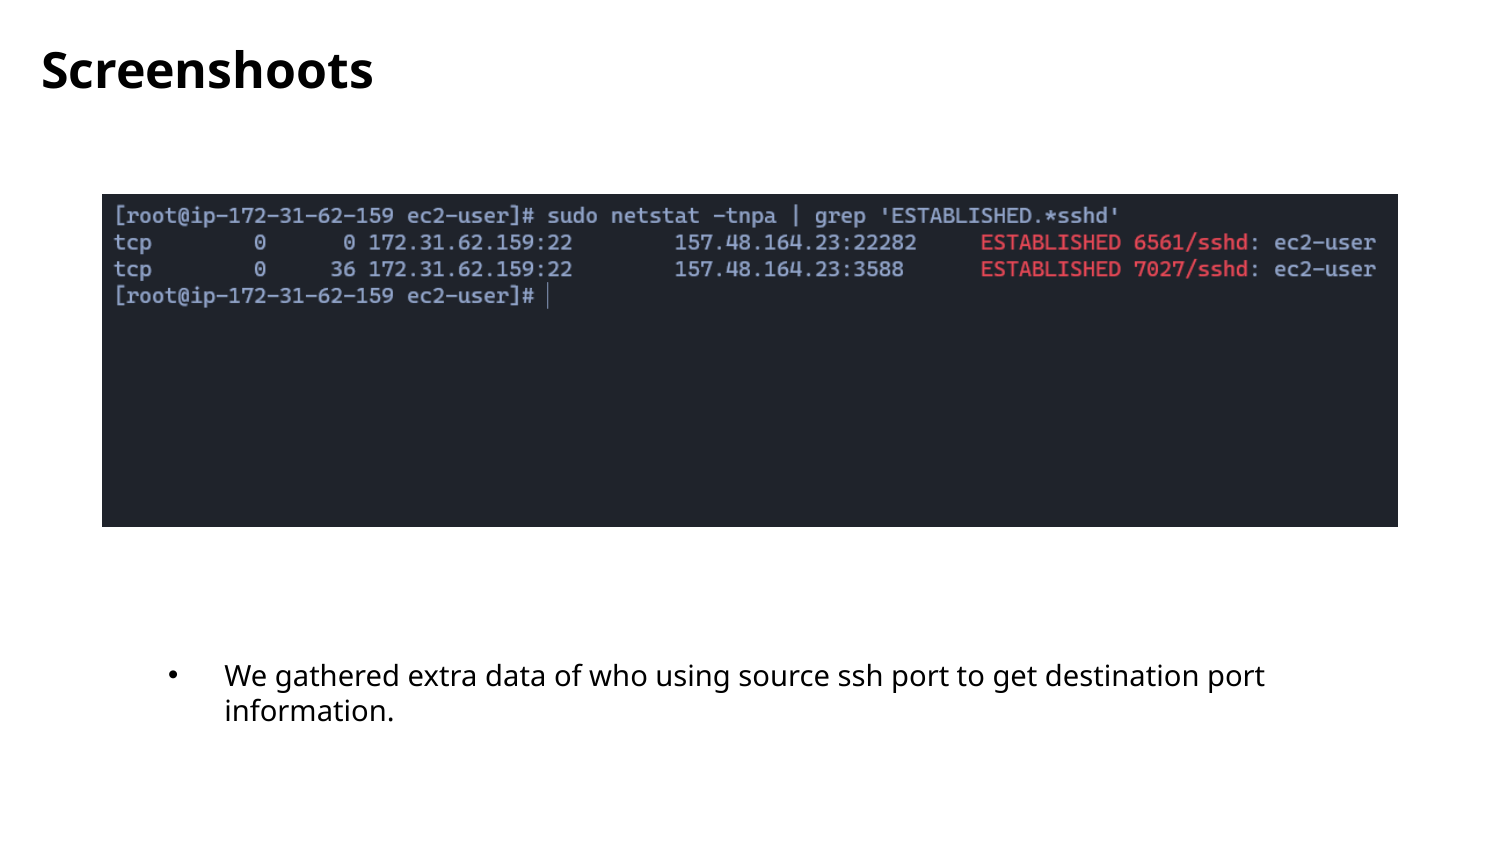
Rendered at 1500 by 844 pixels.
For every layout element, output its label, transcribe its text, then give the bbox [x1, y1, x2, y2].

text_box Screenshoots [26, 23, 1259, 142]
picture [0, 194, 1500, 844]
